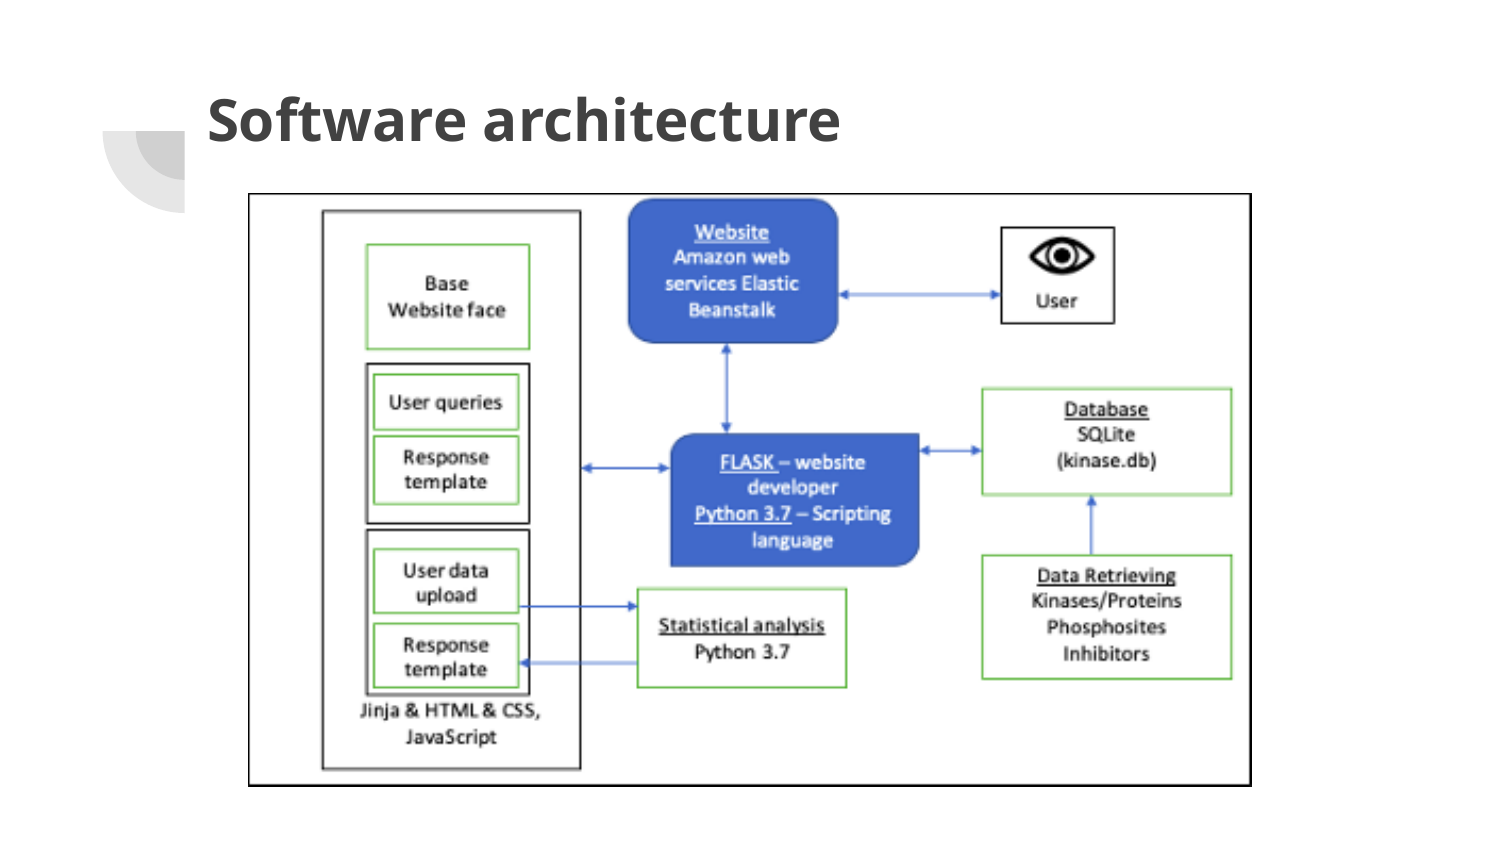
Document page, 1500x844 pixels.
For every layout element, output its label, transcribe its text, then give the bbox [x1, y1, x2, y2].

picture [248, 193, 1252, 788]
title Software architecture [191, 68, 1346, 233]
